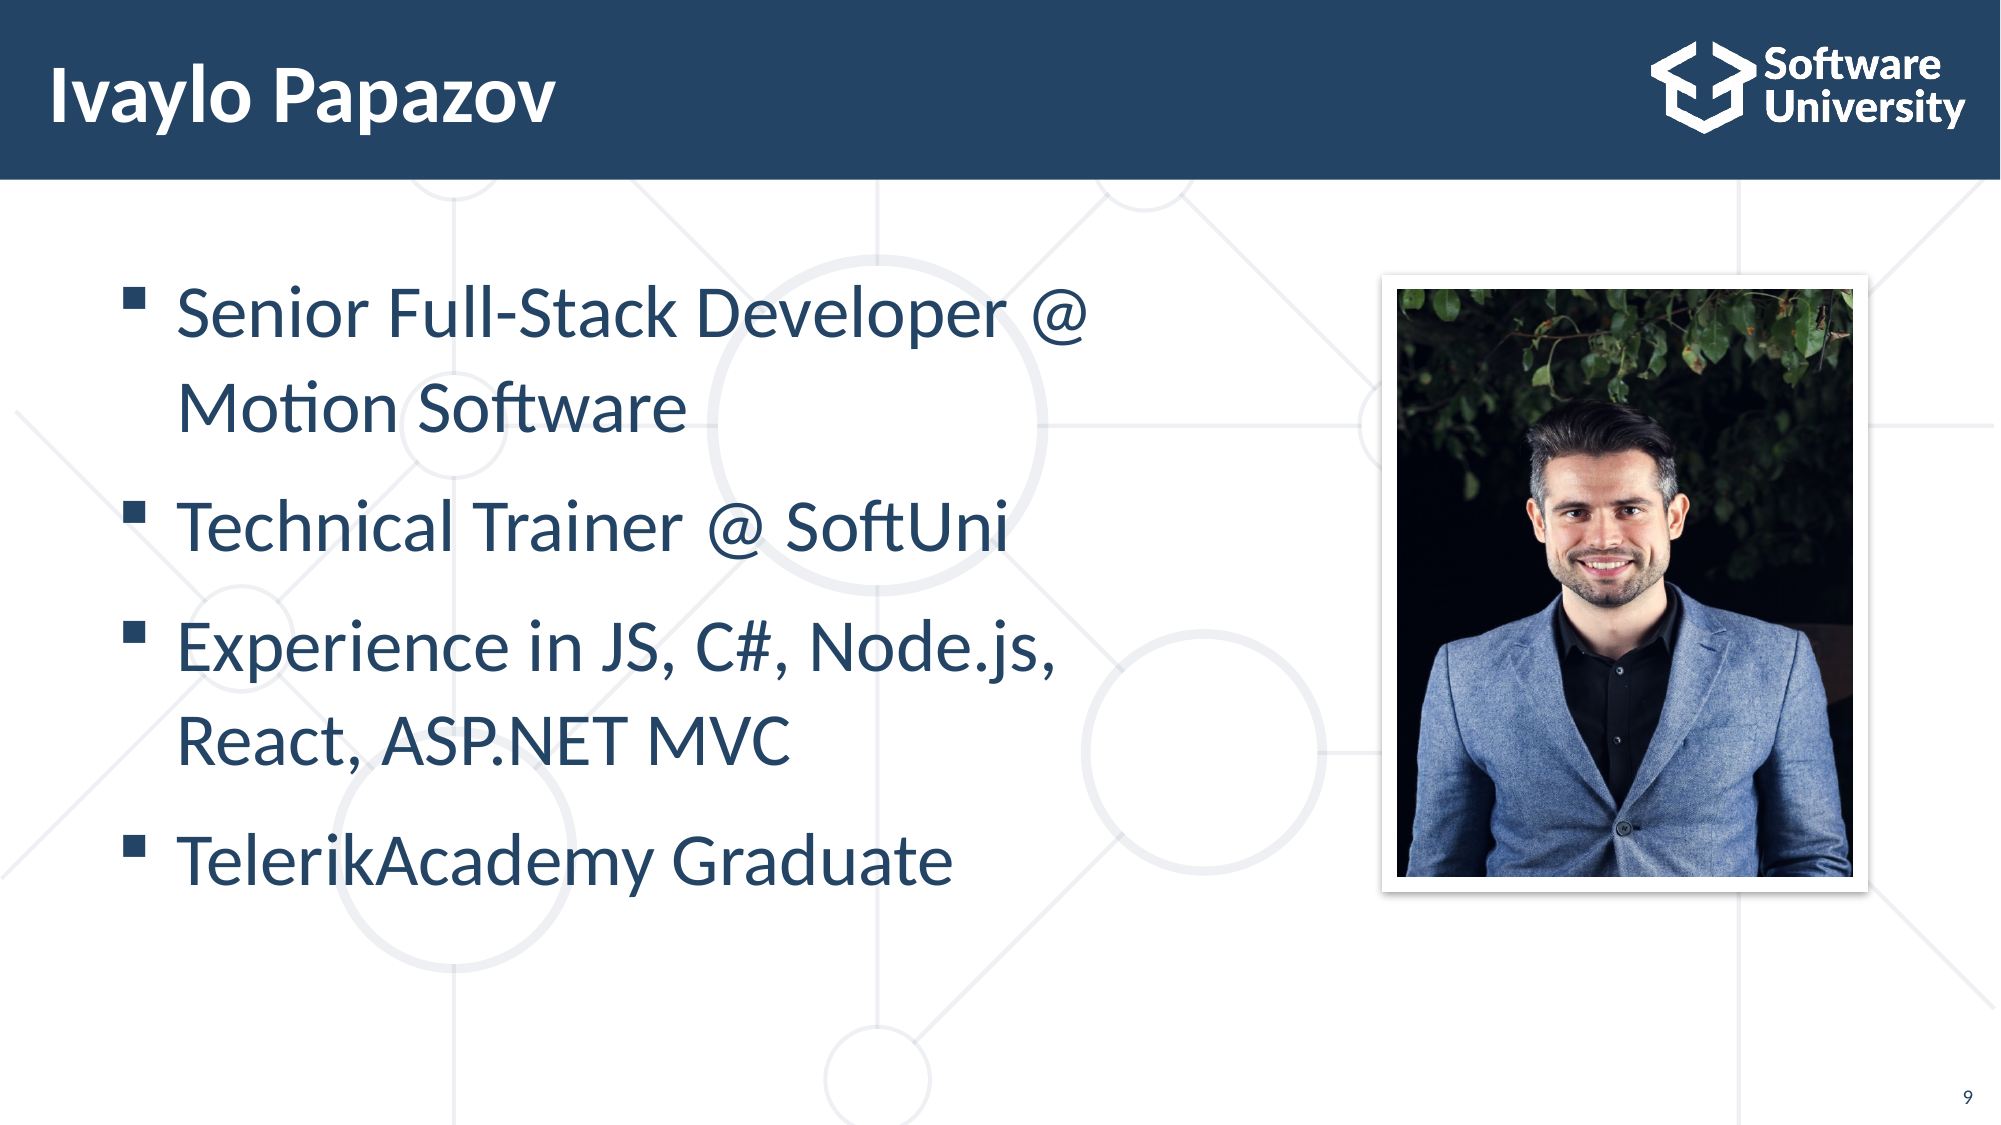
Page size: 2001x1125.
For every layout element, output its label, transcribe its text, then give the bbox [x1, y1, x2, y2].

picture [1396, 289, 1854, 878]
title Ivaylo Papazov [31, 16, 1625, 162]
slide_number 9 [1927, 1067, 1989, 1117]
list Senior Full-Stack Developer @ Motion Software Technical Trainer @ SoftUni Experience in JS, C#, Node.js, React, ASP.NET MVC TelerikAcademy Graduate [99, 252, 1281, 1028]
picture [1651, 41, 1966, 134]
